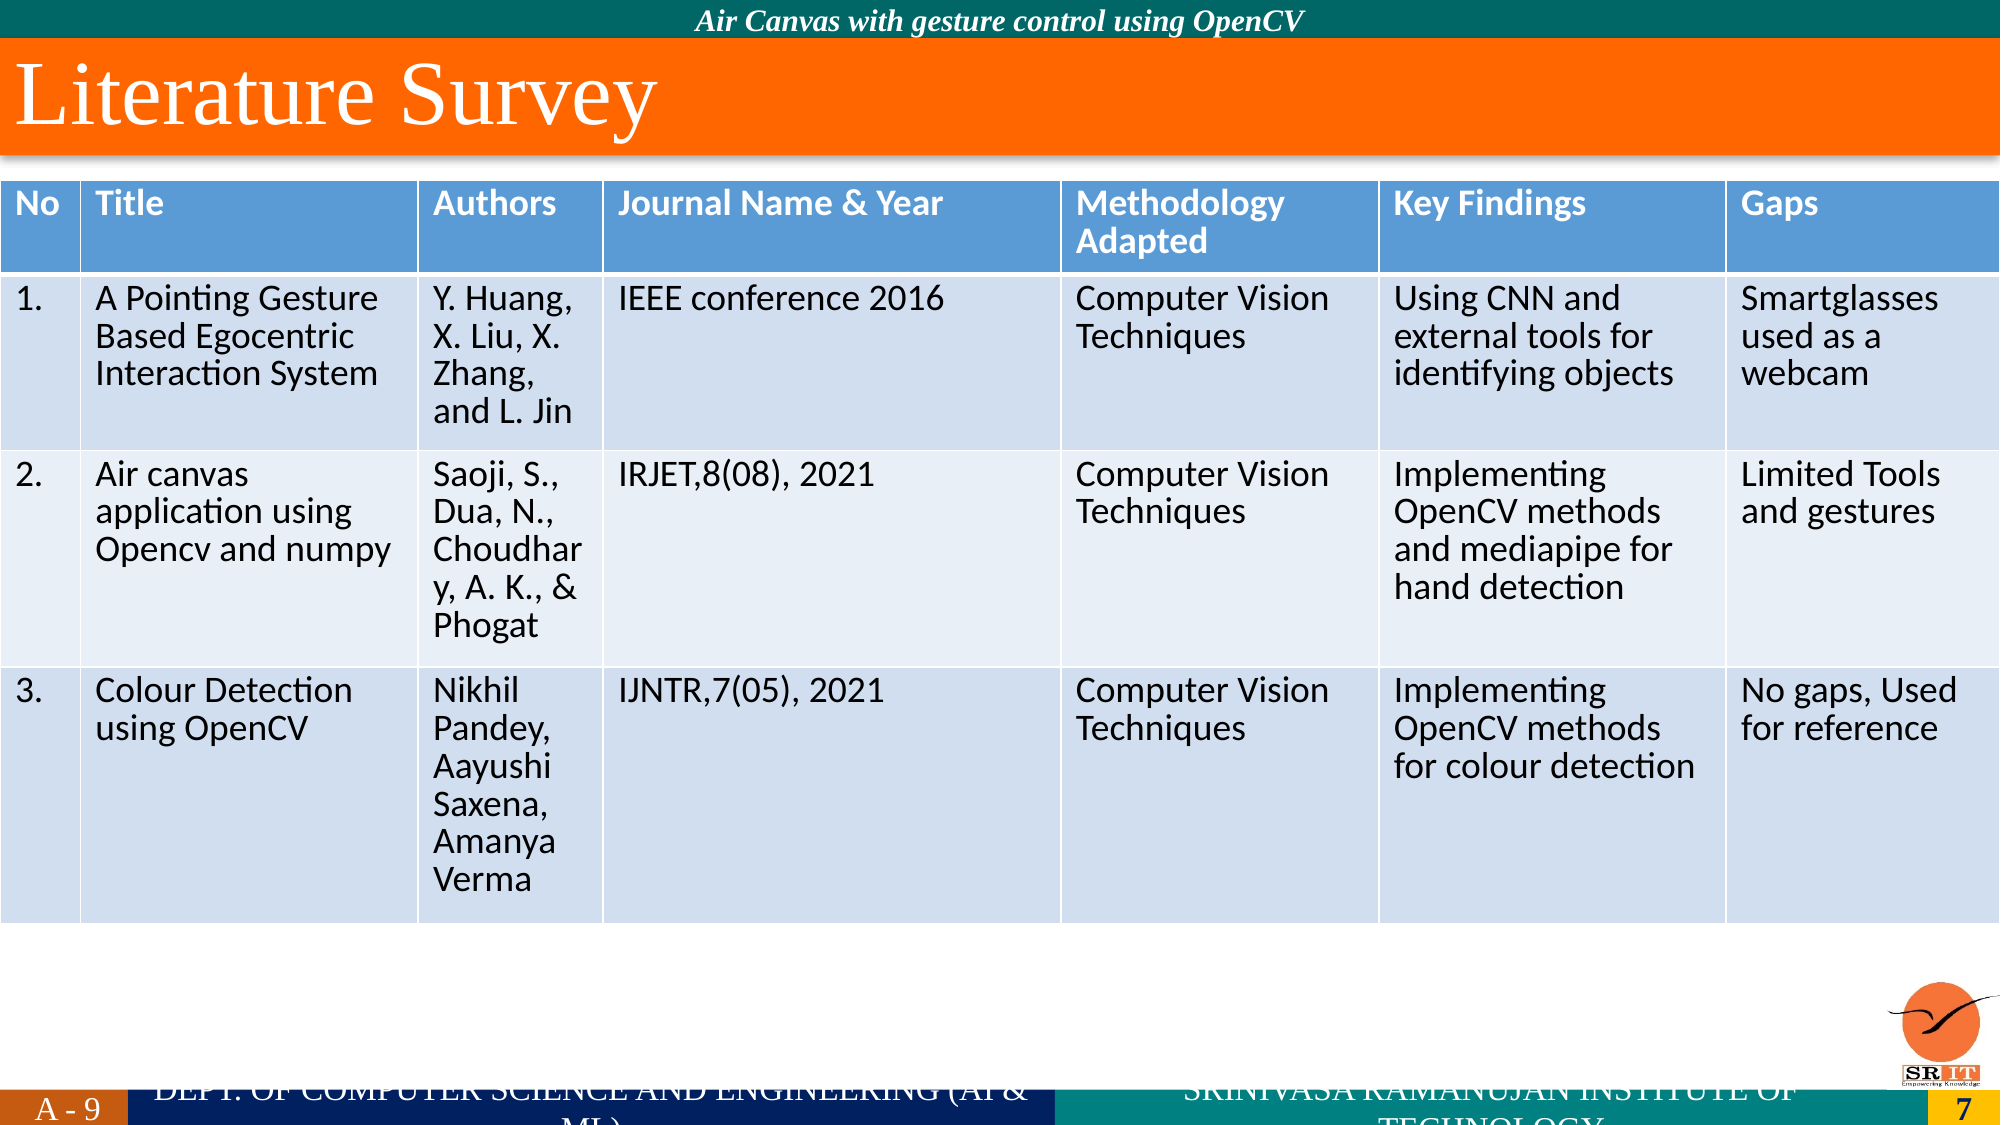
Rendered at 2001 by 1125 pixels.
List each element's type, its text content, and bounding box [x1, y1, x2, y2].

table_cell Limited Tools and gestures [1727, 451, 1999, 666]
table_cell Colour Detection using OpenCV [81, 668, 417, 923]
table_cell Implementing OpenCV methods for colour detection [1380, 668, 1725, 923]
table_cell IJNTR,7(05), 2021 [604, 668, 1060, 923]
table_cell No gaps, Used for reference [1727, 668, 1999, 923]
table_cell Computer Vision Techniques [1062, 451, 1378, 666]
table_cell Smartglasses used as a webcam [1727, 277, 1999, 450]
table_cell IRJET,8(08), 2021 [604, 451, 1060, 666]
table_header Title [81, 181, 417, 272]
table_header No [1, 181, 80, 272]
table_header Journal Name & Year [604, 181, 1060, 272]
table_header Authors [419, 181, 602, 272]
table_cell 2. [1, 451, 80, 666]
table_cell 1. [1, 277, 80, 450]
table_cell Saoji, S., Dua, N., Choudhary, A. K., & Phogat [419, 451, 602, 666]
table_cell Air canvas application using Opencv and numpy [81, 451, 417, 666]
table_cell Implementing OpenCV methods and mediapipe for hand detection [1380, 451, 1725, 666]
title Literature Survey [0, 38, 2000, 156]
table_header Key Findings [1380, 181, 1725, 272]
table_cell IEEE conference 2016 [604, 277, 1060, 450]
table_cell Nikhil Pandey, Aayushi Saxena, Amanya Verma [419, 668, 602, 923]
table_header Gaps [1727, 181, 1999, 272]
table_cell Using CNN and external tools for identifying objects [1380, 277, 1725, 450]
table_cell 3. [1, 668, 80, 923]
table_cell Y. Huang, X. Liu, X. Zhang, and L. Jin [419, 277, 602, 450]
picture [1887, 977, 2000, 1090]
table_header Methodology Adapted [1062, 181, 1378, 272]
table_cell A Pointing Gesture Based Egocentric Interaction System [81, 277, 417, 450]
table_cell Computer Vision Techniques [1062, 277, 1378, 450]
table_cell Computer Vision Techniques [1062, 668, 1378, 923]
